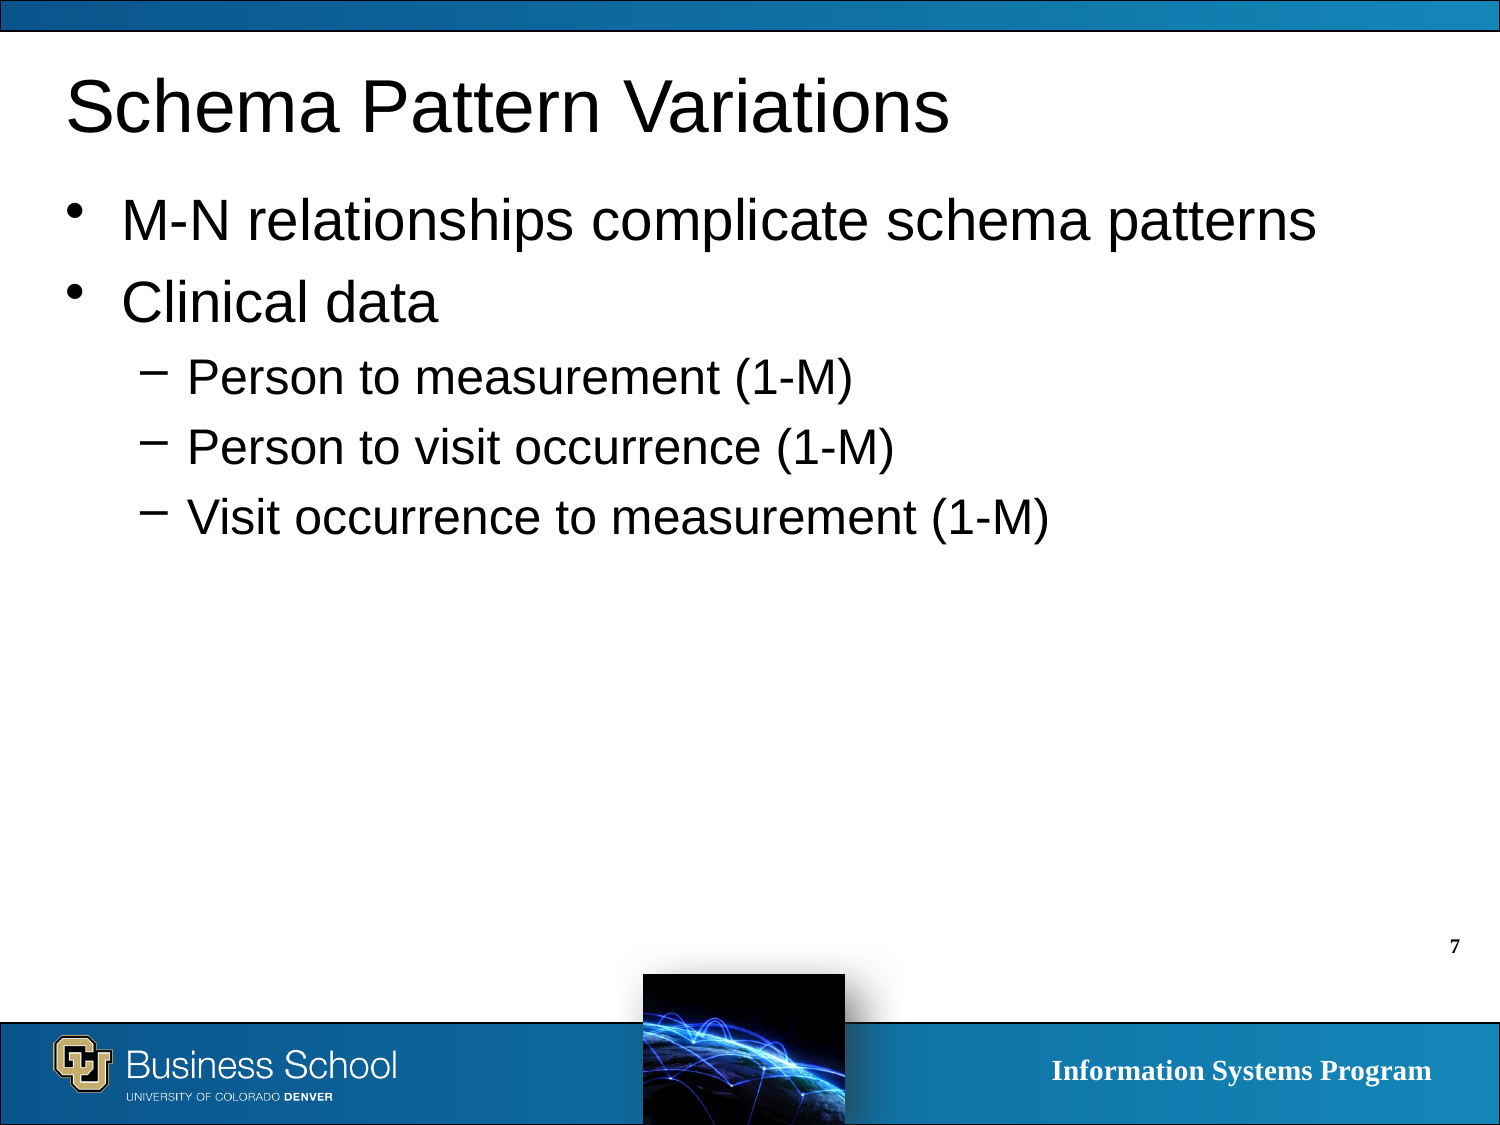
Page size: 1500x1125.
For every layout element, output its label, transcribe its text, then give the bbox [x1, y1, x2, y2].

title Schema Pattern Variations [49, 49, 1426, 163]
picture [643, 974, 845, 1125]
list M-N relationships complicate schema patterns Clinical data Person to measurement (1-M) Person to visit occurrence (1-M) Visit occurrence to measurement (1-M) [49, 174, 1426, 913]
picture [53, 1034, 396, 1101]
